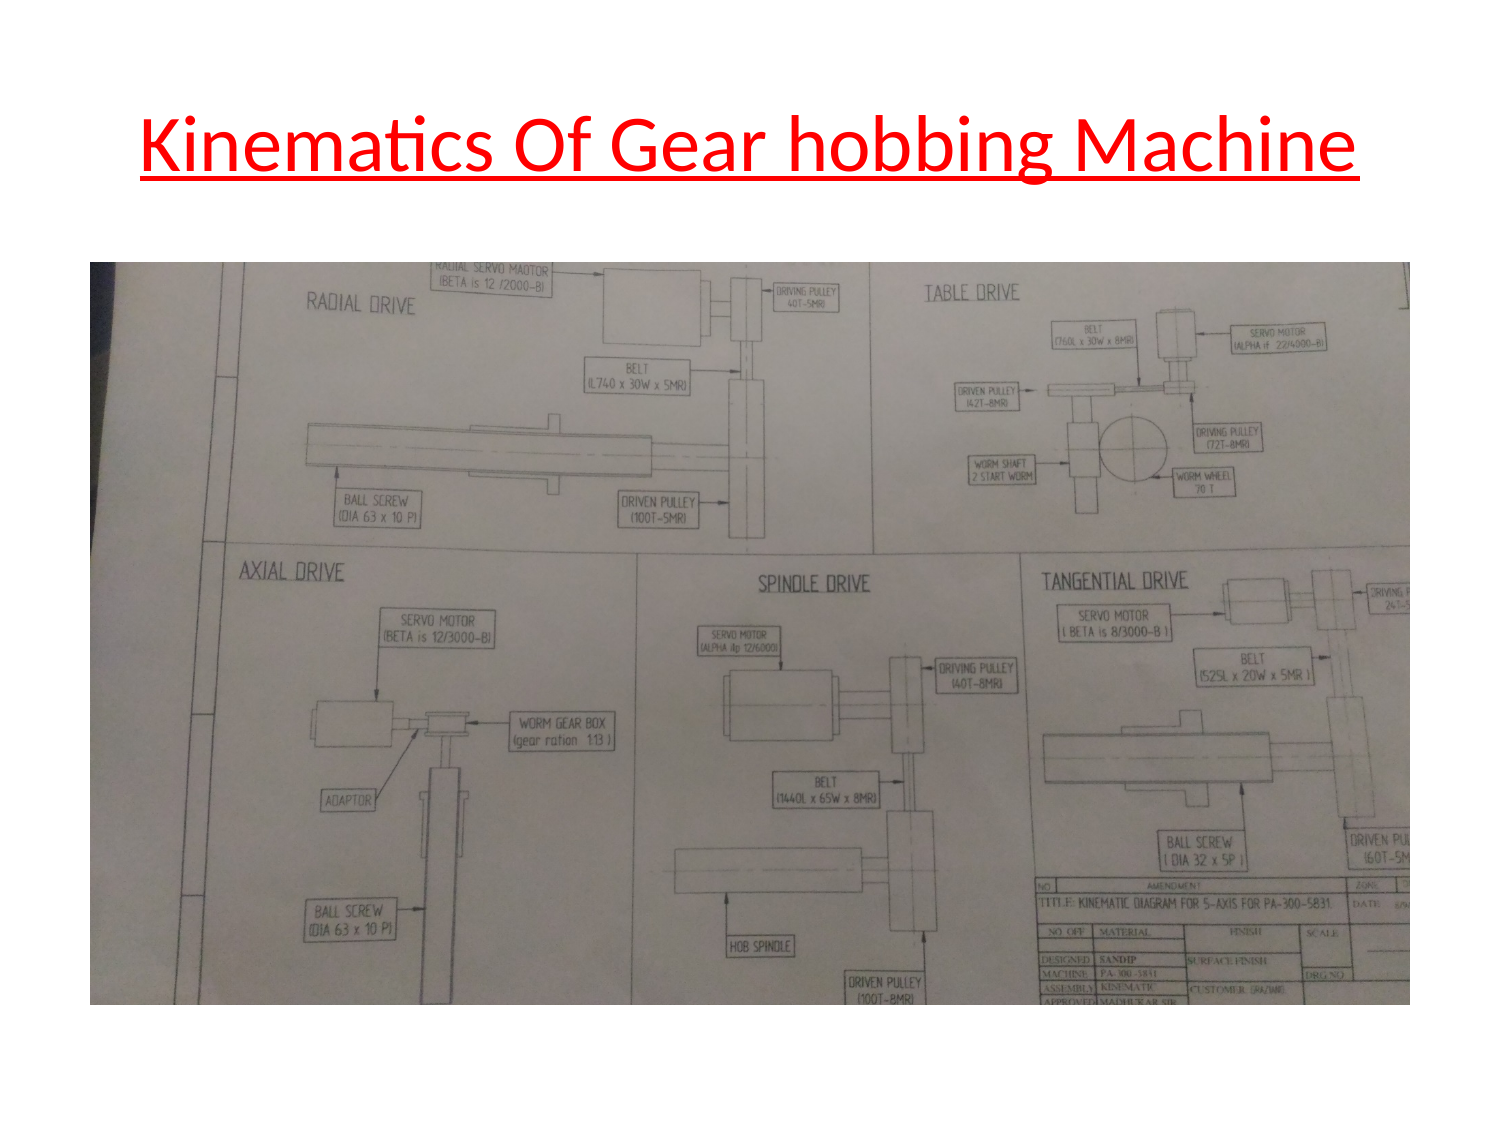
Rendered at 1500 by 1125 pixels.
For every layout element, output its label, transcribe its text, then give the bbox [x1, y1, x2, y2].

title Kinematics Of Gear hobbing Machine [75, 45, 1425, 233]
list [89, 262, 1411, 1006]
